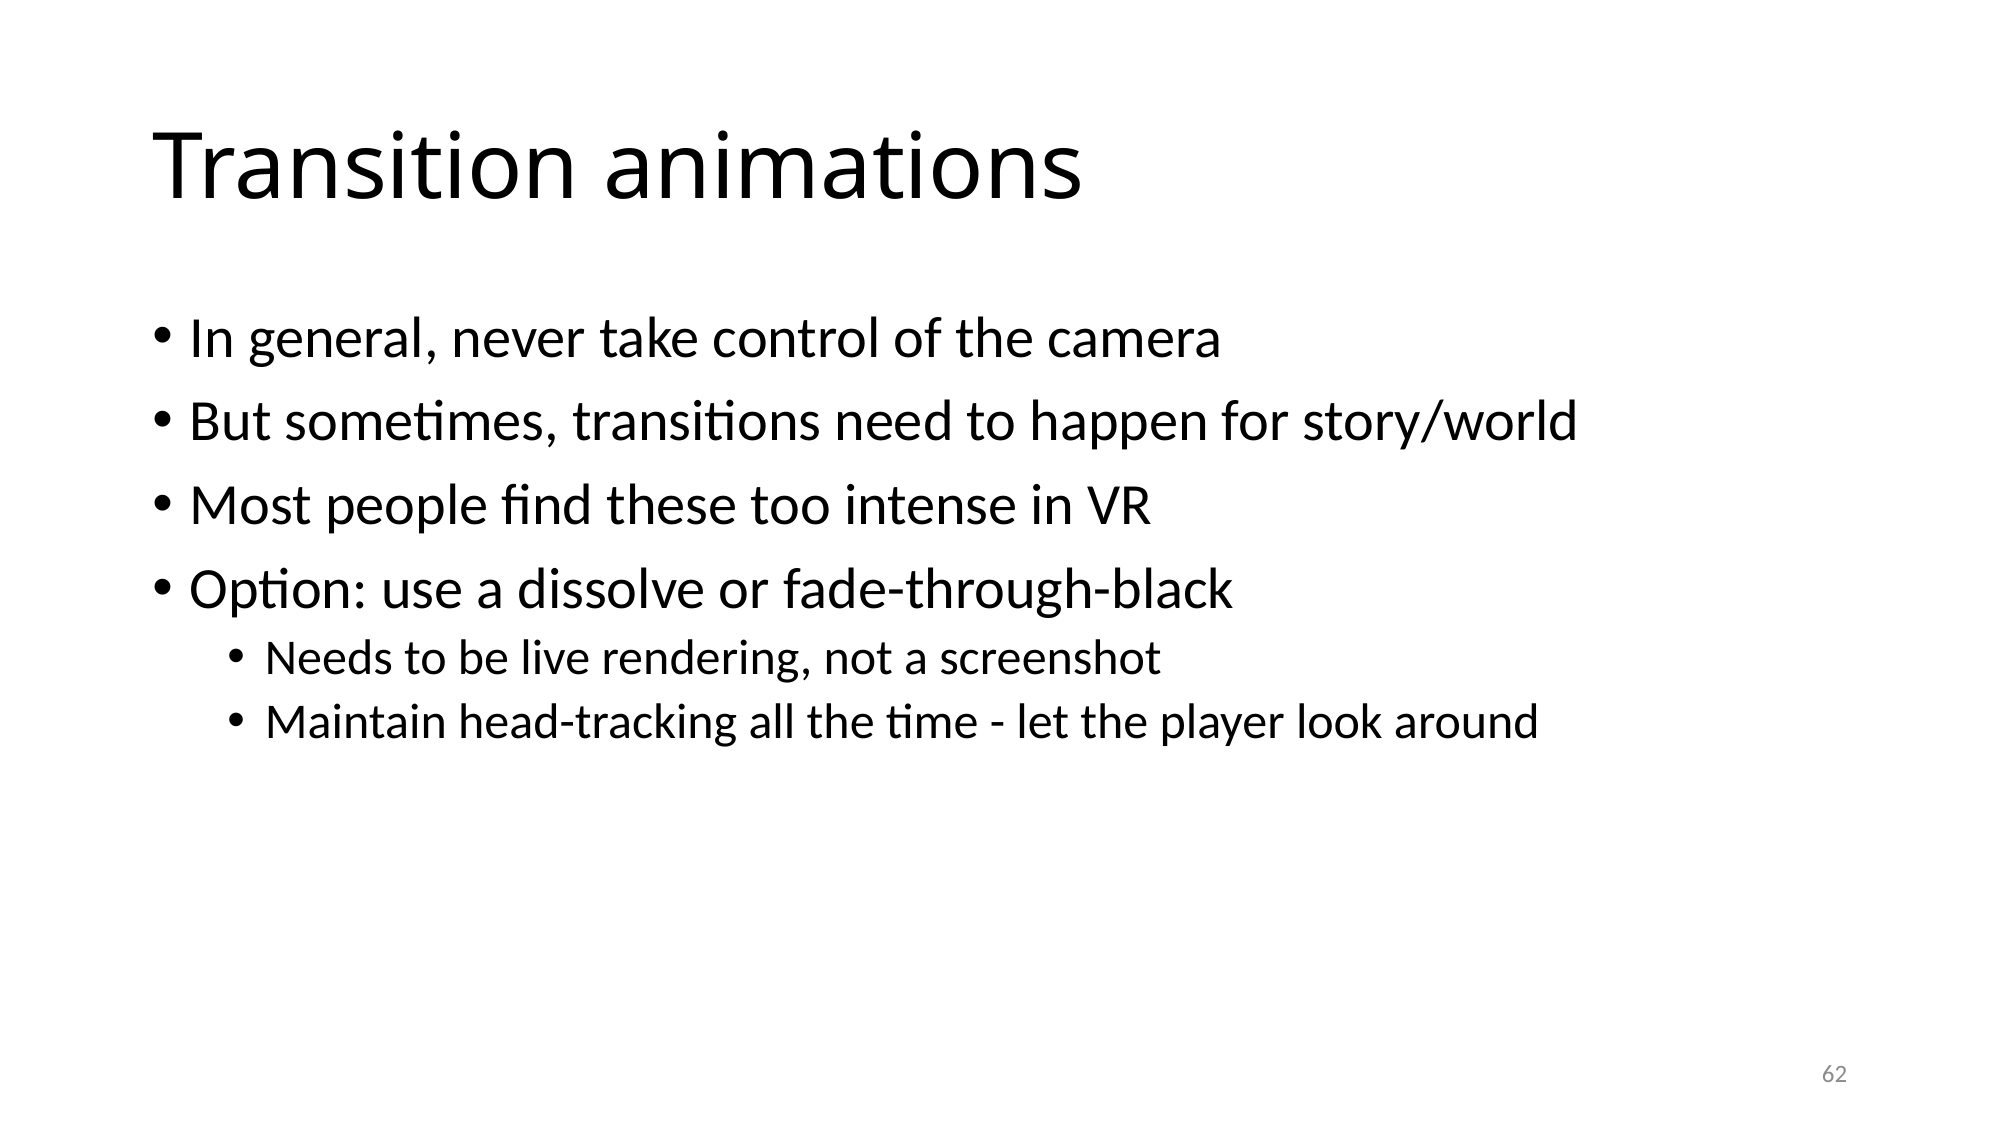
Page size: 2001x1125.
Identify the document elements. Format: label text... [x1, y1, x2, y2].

title Transition animations [137, 59, 1863, 278]
list In general, never take control of the camera But sometimes, transitions need to happen for story/world Most people find these too intense in VR Option: use a dissolve or fade-through-black Needs to be live rendering, not a screenshot Maintain head-tracking all the time - let the player look around [137, 299, 1863, 1014]
slide_number 62 [1412, 1042, 1863, 1103]
